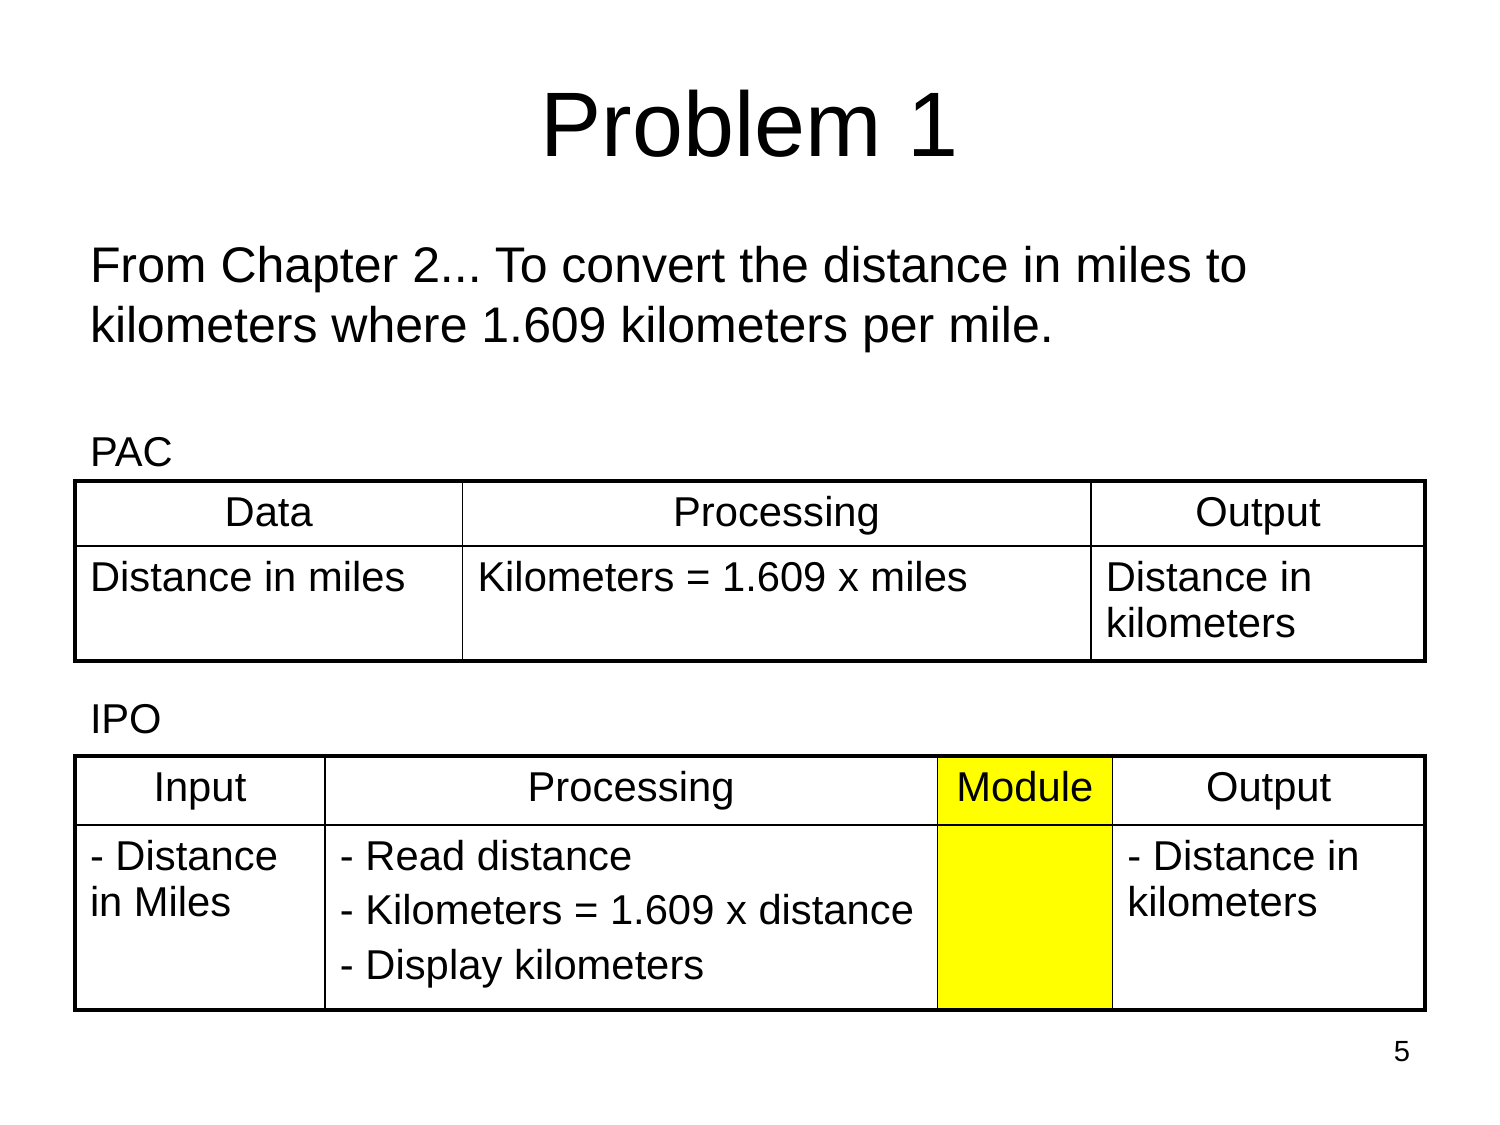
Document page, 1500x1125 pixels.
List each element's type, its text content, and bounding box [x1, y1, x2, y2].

table_cell [938, 826, 1112, 1008]
table_header Data [77, 483, 462, 545]
list From Chapter 2... To convert the distance in miles to kilometers where 1.609 kilometers per mile. PAC IPO [75, 224, 1425, 479]
table_cell - Distance in kilometers [1113, 826, 1423, 1008]
table_cell Kilometers = 1.609 x miles [463, 547, 1090, 659]
table_header Output [1092, 483, 1423, 545]
table_header Processing [326, 758, 937, 824]
table_cell - Read distance - Kilometers = 1.609 x distance - Display kilometers [326, 826, 937, 1008]
table_header Module [938, 758, 1112, 824]
table_cell Distance in miles [77, 547, 462, 659]
table_header Processing [463, 483, 1090, 545]
table_header Output [1113, 758, 1423, 824]
title Problem 1 [75, 45, 1425, 194]
table_cell - Distance in Miles [77, 826, 324, 1008]
table_cell Distance in kilometers [1092, 547, 1423, 659]
list From Chapter 2... To convert the distance in miles to kilometers where 1.609 kilometers per mile. PAC IPO [75, 663, 1425, 754]
table_header Input [77, 758, 324, 824]
slide_number 5 [1074, 1024, 1426, 1103]
